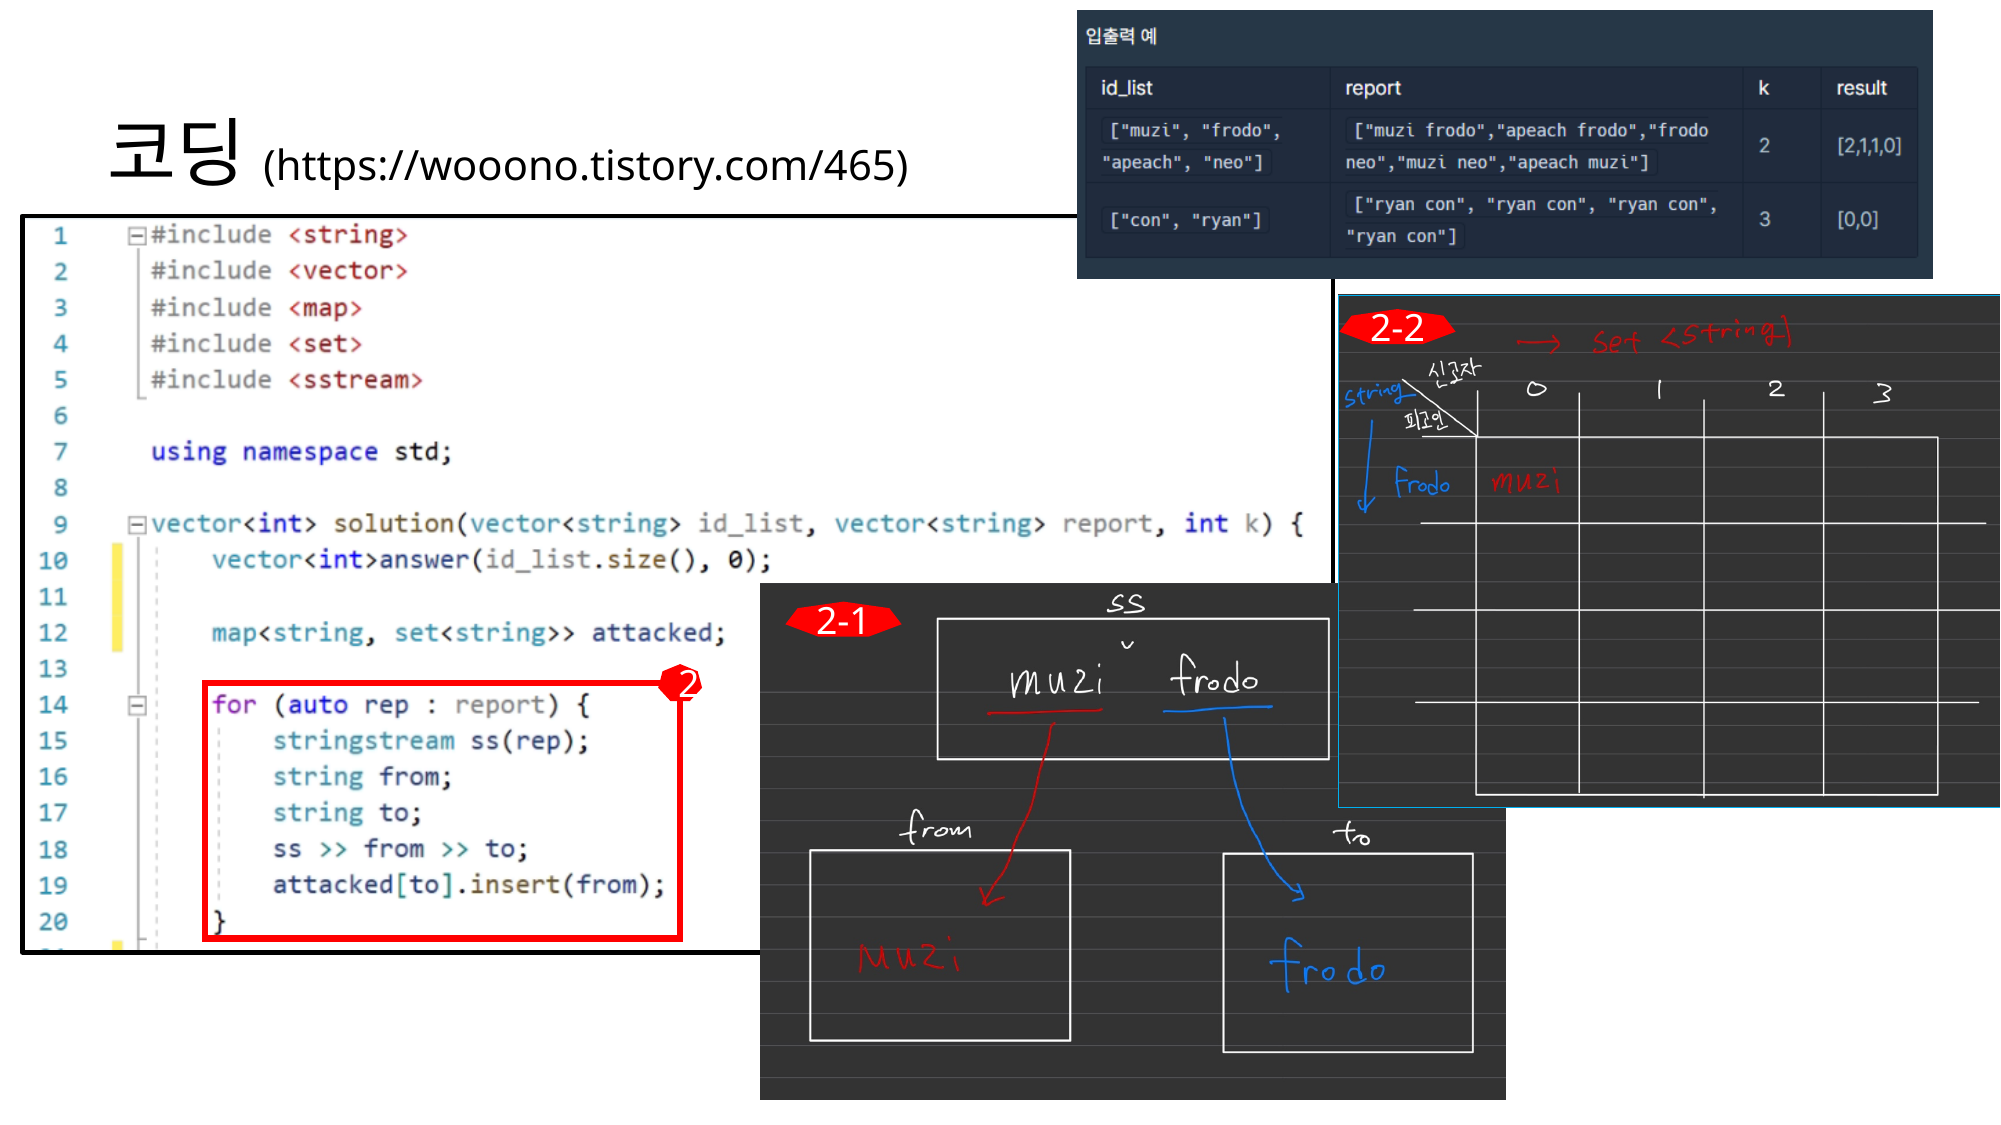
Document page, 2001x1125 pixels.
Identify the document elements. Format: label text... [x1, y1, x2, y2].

picture [24, 10, 1933, 1100]
picture [1340, 297, 2000, 806]
text_box 코딩(https://wooono.tistory.com/465) [92, 98, 1077, 203]
